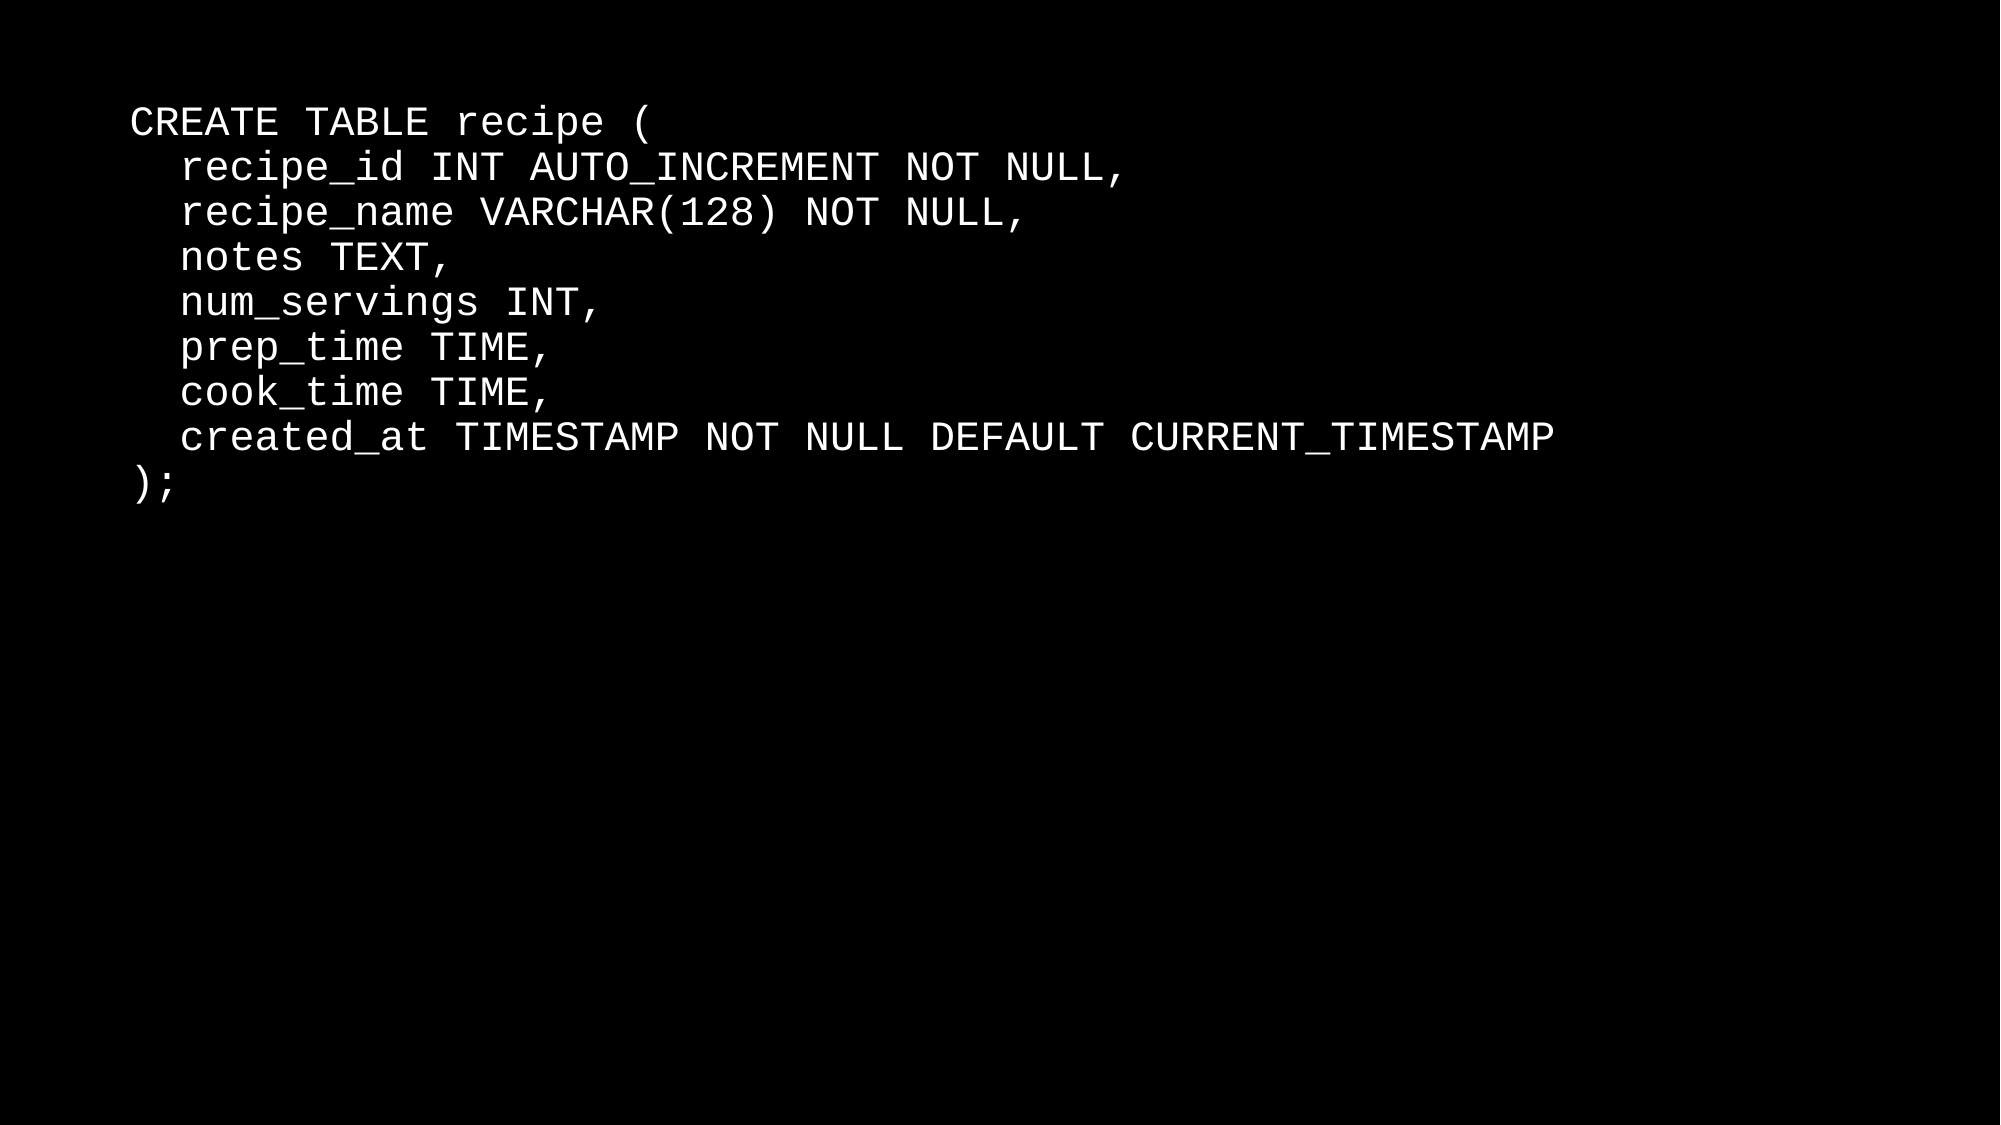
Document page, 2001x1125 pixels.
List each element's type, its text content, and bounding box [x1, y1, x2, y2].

list CREATE TABLE recipe ( recipe_id INT AUTO_INCREMENT NOT NULL, recipe_name VARCHAR(128) NOT NULL, notes TEXT, num_servings INT, prep_time TIME, cook_time TIME, created_at TIMESTAMP NOT NULL DEFAULT CURRENT_TIMESTAMP ); [114, 91, 1594, 546]
